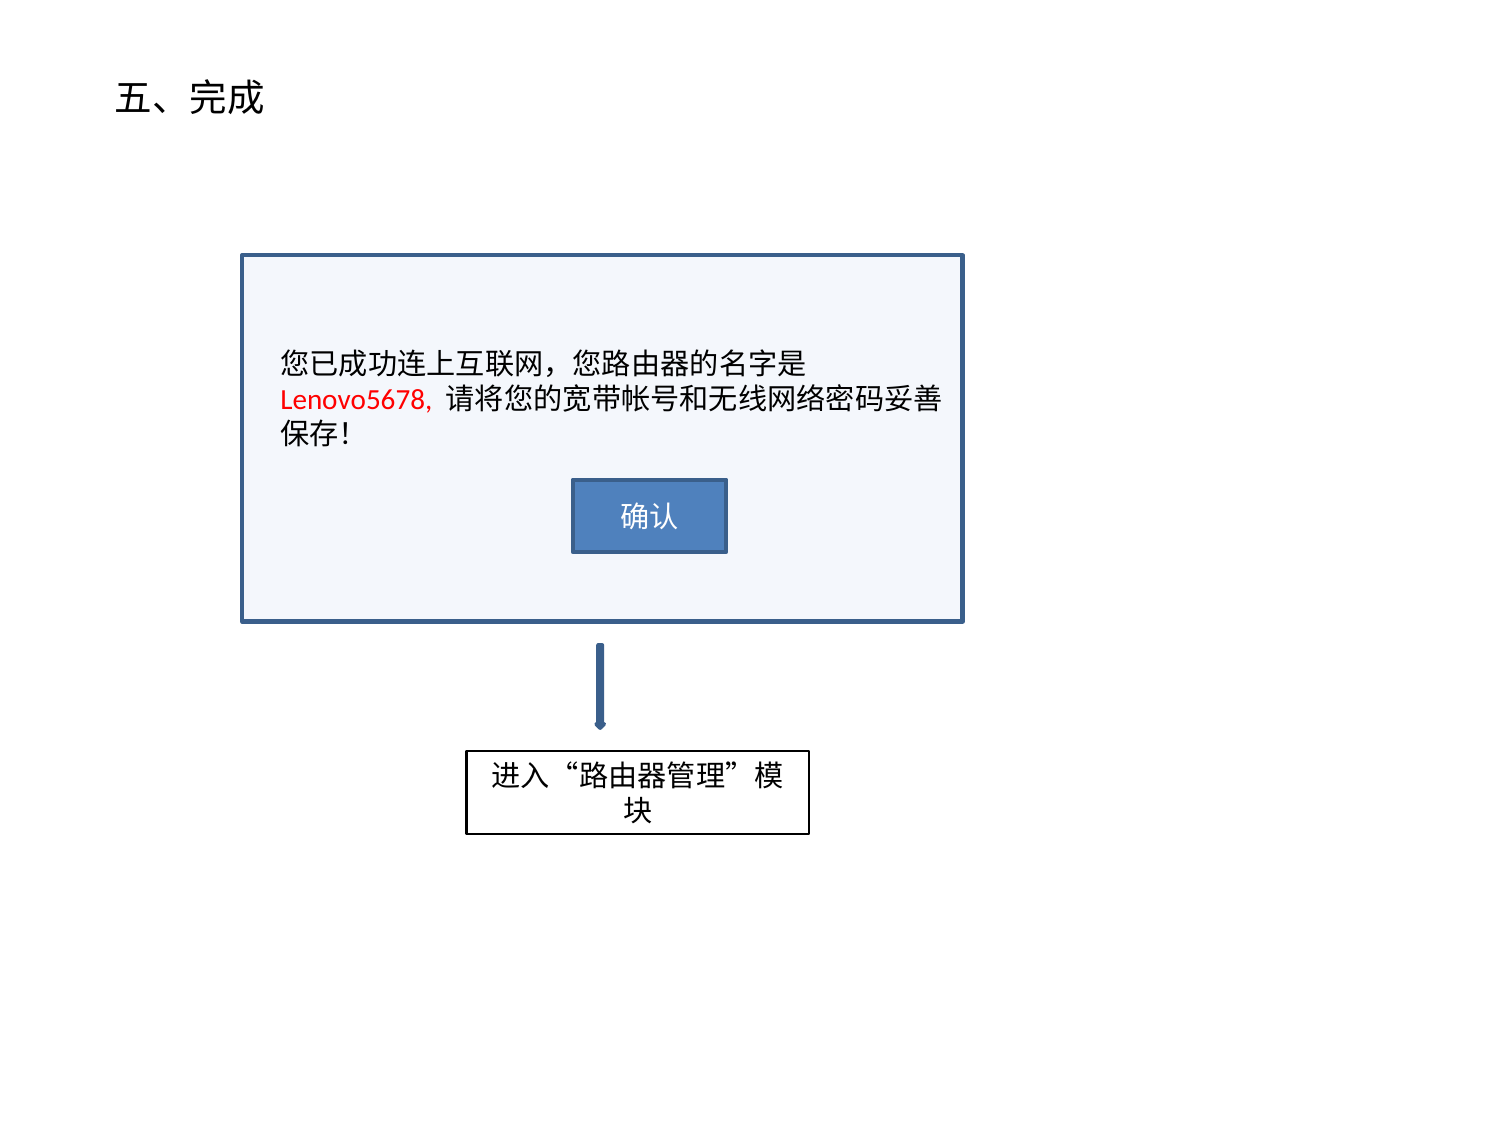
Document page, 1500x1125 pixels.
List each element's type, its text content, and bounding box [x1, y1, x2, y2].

text_box [240, 253, 965, 624]
text_box 五、完成 [100, 66, 644, 127]
text_box 您已成功连上互联网，您路由器的名字是Lenovo5678, 请将您的宽带帐号和无线网络密码妥善保存！ [265, 338, 963, 458]
text_box 确认 [571, 478, 728, 554]
text_box [594, 643, 606, 730]
text_box 进入“路由器管理”模块 [464, 749, 811, 836]
